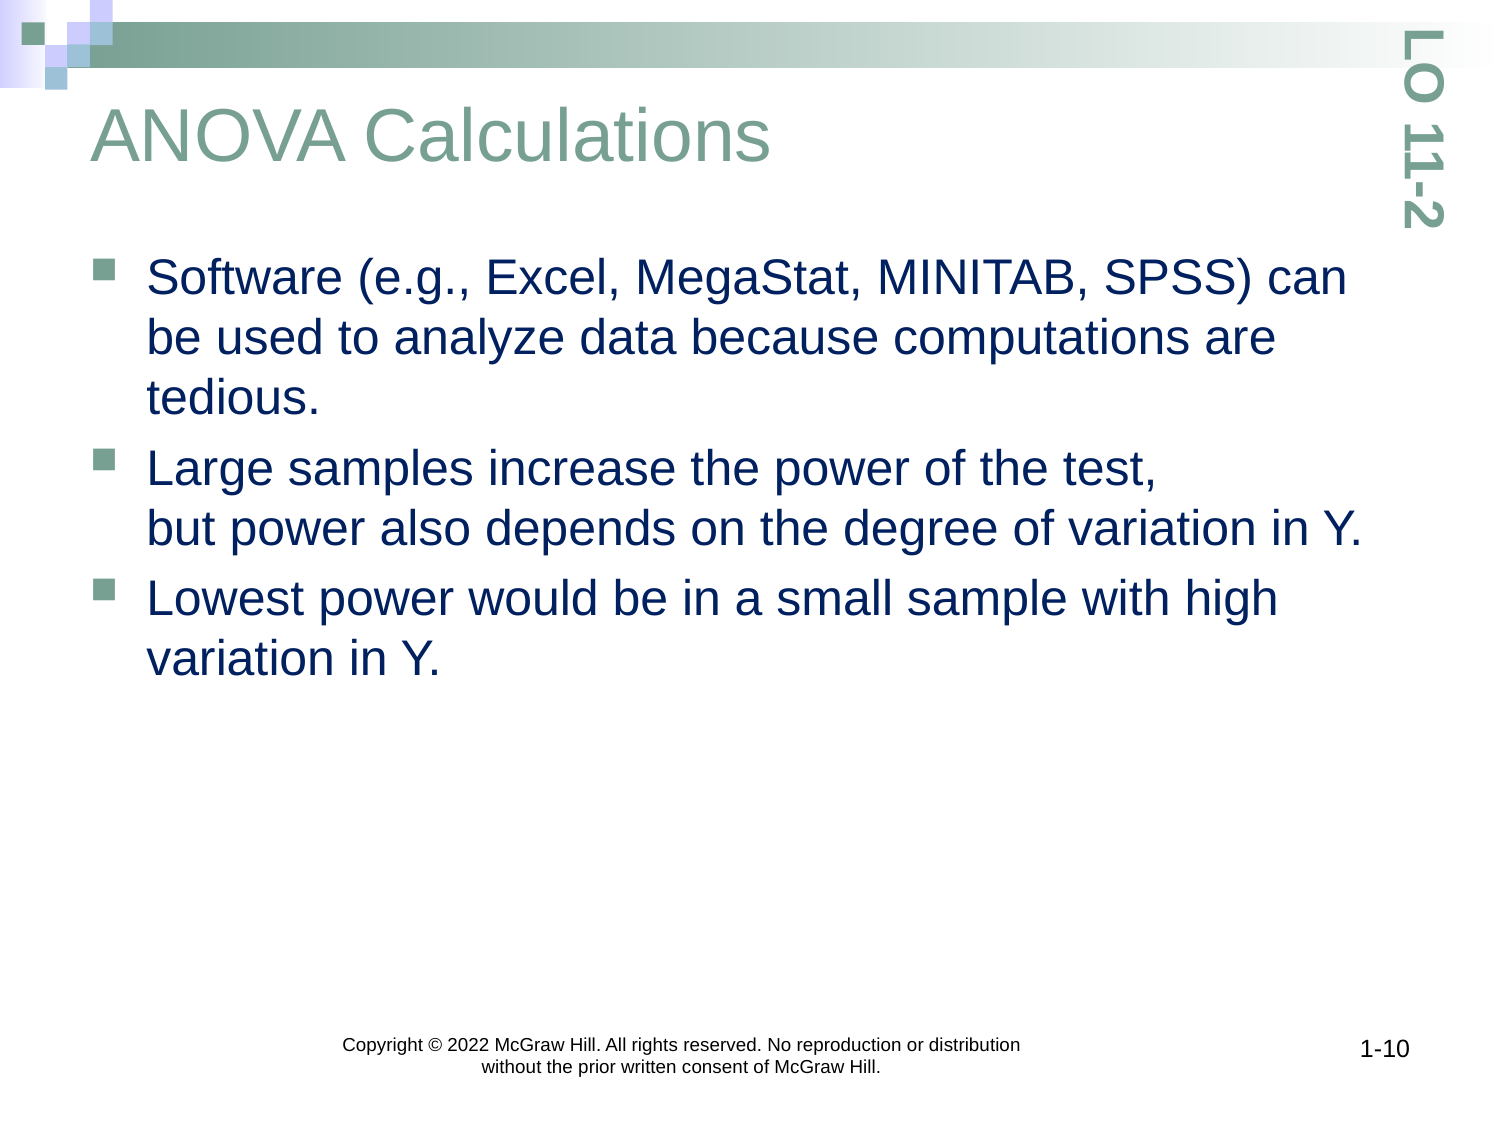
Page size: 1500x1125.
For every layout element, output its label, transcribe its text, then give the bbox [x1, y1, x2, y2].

list Software (e.g., Excel, MegaStat, MINITAB, SPSS) can be used to analyze data because computations are tedious. Large samples increase the power of the test, but power also depends on the degree of variation in Y. Lowest power would be in a small sample with high variation in Y. [74, 237, 1426, 963]
list LO 11-2 [1381, 12, 1470, 288]
title ANOVA Calculations [74, 74, 1381, 188]
footer Copyright © 2022 McGraw Hill. All rights reserved. No reproduction or distribution without the prior written consent of McGraw Hill. [312, 1025, 1050, 1100]
slide_number 1-10 [1074, 1025, 1425, 1100]
